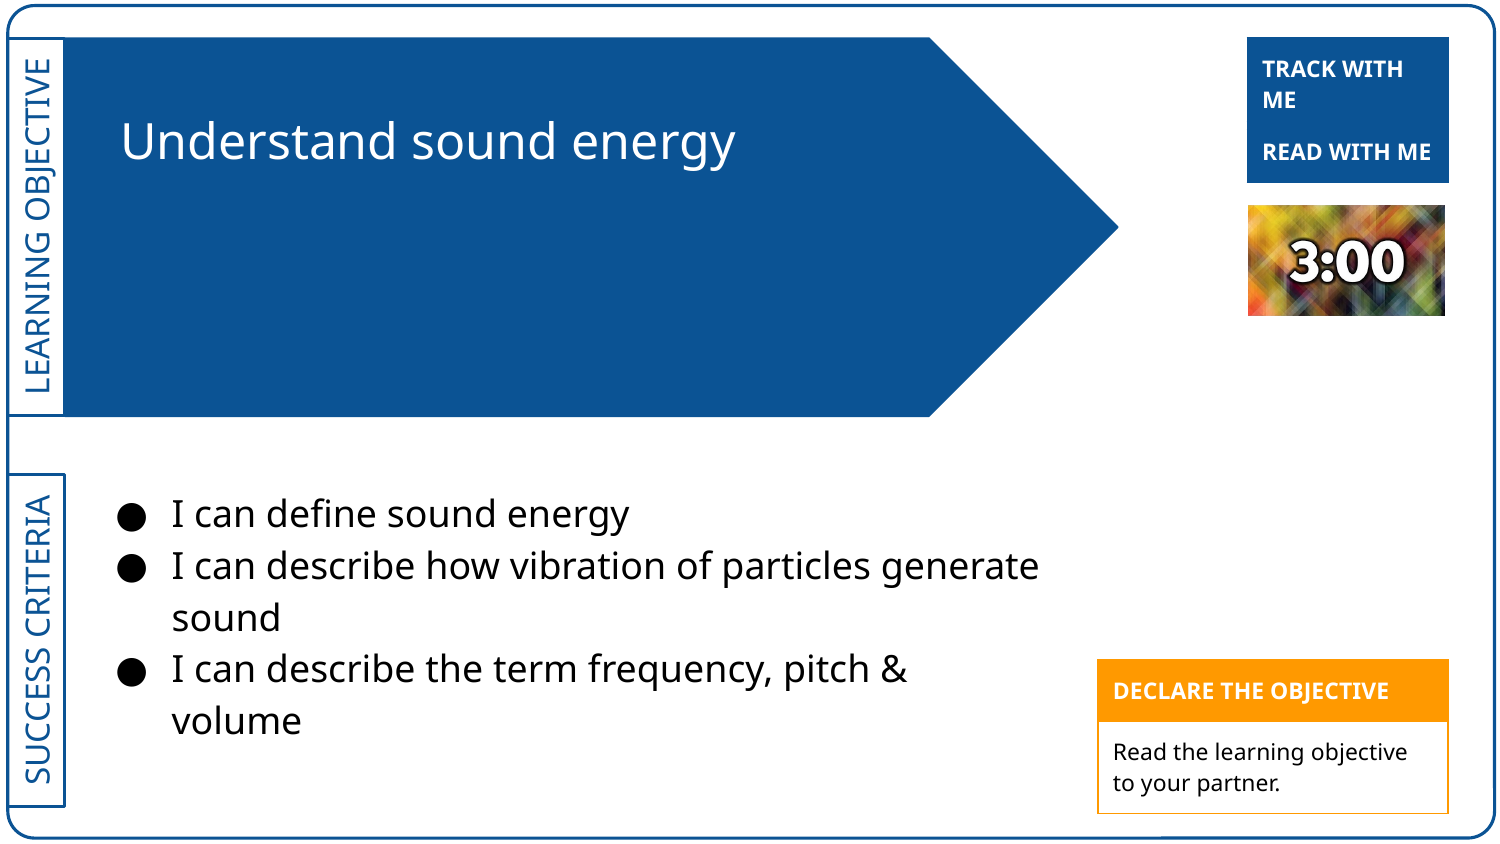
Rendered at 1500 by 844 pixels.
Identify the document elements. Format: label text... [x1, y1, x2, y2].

table_cell Read the learning objective to your partner. [1099, 722, 1447, 813]
table_header TRACK WITH ME [1248, 38, 1447, 121]
text_box Understand sound energy [105, 95, 936, 397]
list I can define sound energy I can describe how vibration of particles generate sound I can describe the term frequency, pitch & volume [81, 447, 1057, 778]
table_header DECLARE THE OBJECTIVE [1099, 661, 1447, 721]
table_header READ WITH ME [1248, 122, 1447, 182]
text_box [1246, 204, 1446, 317]
